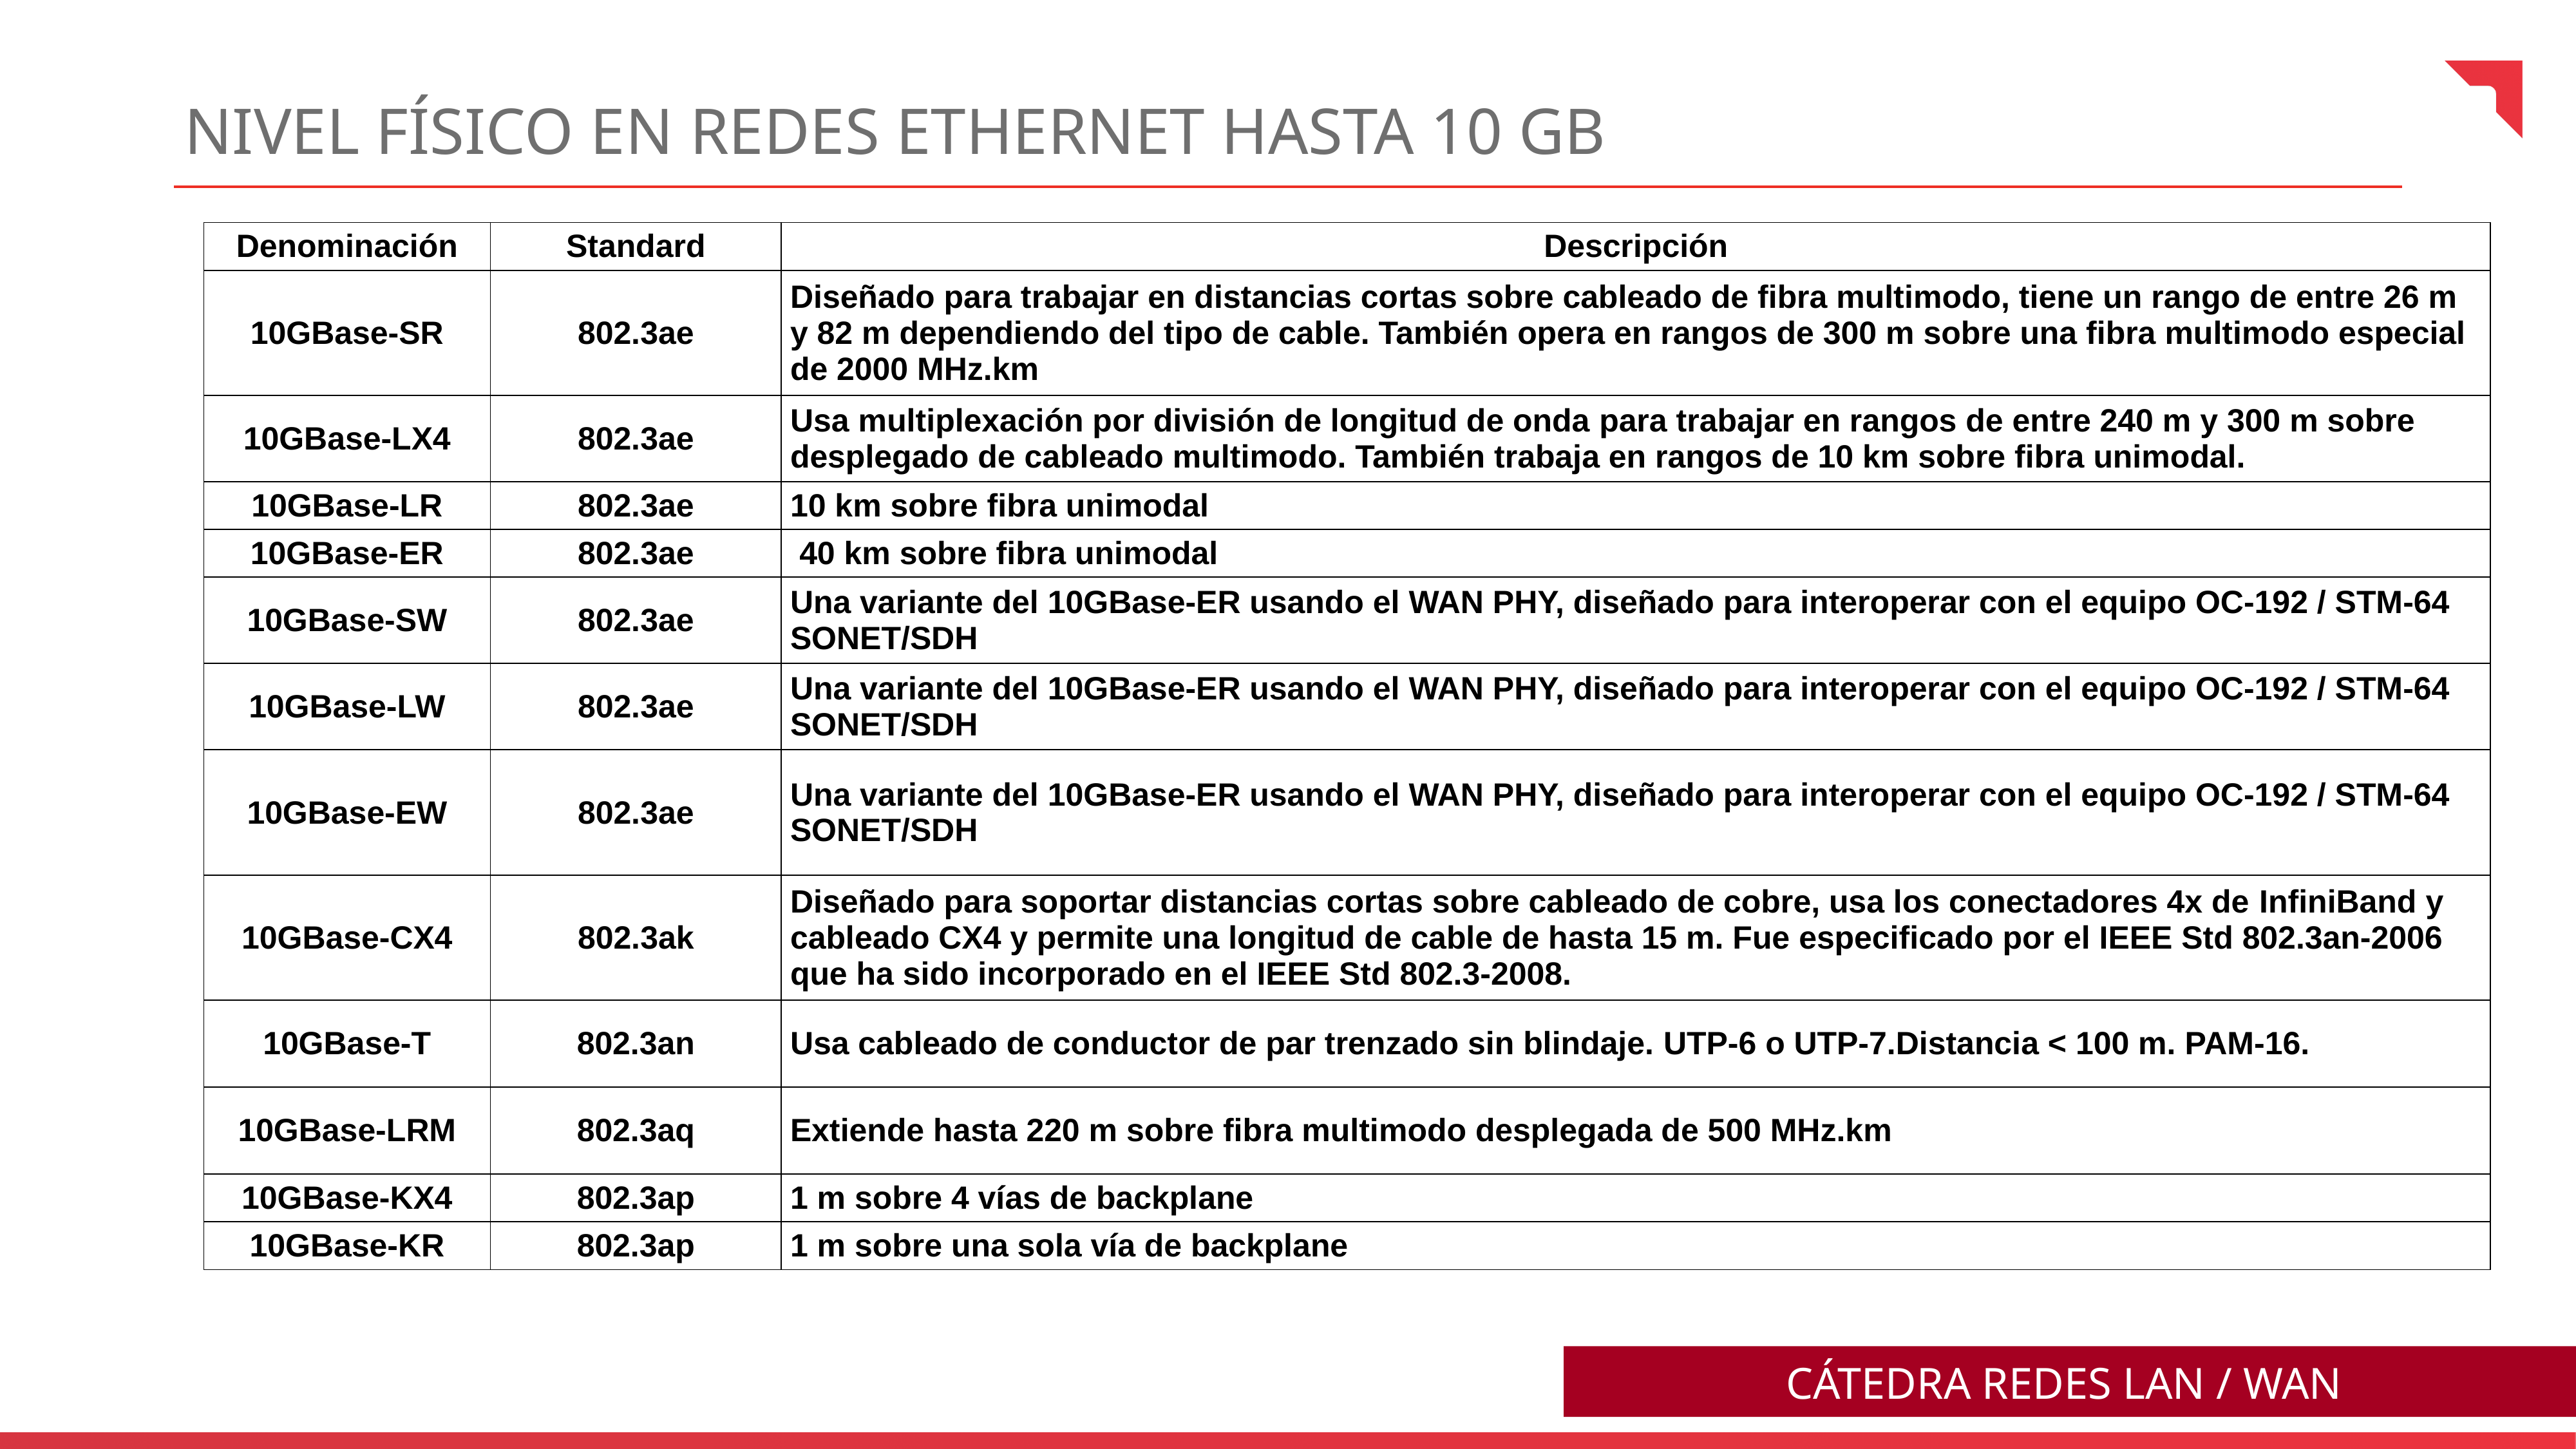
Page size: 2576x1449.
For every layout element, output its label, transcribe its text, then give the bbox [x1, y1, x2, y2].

table_cell 802.3aq [491, 1088, 781, 1173]
table_cell 802.3ae [491, 396, 781, 481]
table_cell Diseñado para soportar distancias cortas sobre cableado de cobre, usa los conectadores 4x de InfiniBand y cableado CX4 y permite una longitud de cable de hasta 15 m. Fue especificado por el IEEE Std 802.3an-2006 que ha sido incorporado en el IEEE Std 802.3-2008. [782, 876, 2490, 999]
table_cell Una variante del 10GBase-ER usando el WAN PHY, diseñado para interoperar con el equipo OC-192 / STM-64 SONET/SDH [782, 664, 2490, 749]
table_header Denominación [204, 223, 490, 270]
table_cell 802.3ae [491, 271, 781, 395]
table_cell 10 km sobre fibra unimodal [782, 482, 2490, 529]
table_cell 10GBase‑T [204, 1001, 490, 1086]
table_cell 10GBase‑KX4 [204, 1175, 490, 1221]
table_cell Una variante del 10GBase-ER usando el WAN PHY, diseñado para interoperar con el equipo OC-192 / STM-64 SONET/SDH [782, 750, 2490, 875]
table_cell Usa multiplexación por división de longitud de onda para trabajar en rangos de entre 240 m y 300 m sobre desplegado de cableado multimodo. También trabaja en rangos de 10 km sobre fibra unimodal. [782, 396, 2490, 481]
table_cell 10GBase‑LR [204, 482, 490, 529]
table_cell 802.3ae [491, 530, 781, 576]
table_cell 1 m sobre 4 vías de backplane [782, 1175, 2490, 1221]
table_cell 802.3ae [491, 750, 781, 875]
table_cell Una variante del 10GBase-ER usando el WAN PHY, diseñado para interoperar con el equipo OC-192 / STM-64 SONET/SDH [782, 578, 2490, 663]
table_cell 40 km sobre fibra unimodal [782, 530, 2490, 576]
table_cell 10GBase‑KR [204, 1222, 490, 1269]
table_cell Diseñado para trabajar en distancias cortas sobre cableado de fibra multimodo, tiene un rango de entre 26 m y 82 m dependiendo del tipo de cable. También opera en rangos de 300 m sobre una fibra multimodo especial de 2000 MHz.km [782, 271, 2490, 395]
table_cell 10GBase‑ER [204, 530, 490, 576]
table_cell 802.3ap [491, 1175, 781, 1221]
table_cell 10GBase‑SR [204, 271, 490, 395]
table_cell 10GBase‑SW [204, 578, 490, 663]
table_cell 10GBase‑LW [204, 664, 490, 749]
table_header Standard [491, 223, 781, 270]
table_cell 10GBase‑CX4 [204, 876, 490, 999]
table_cell 802.3ap [491, 1222, 781, 1269]
table_cell 10GBase‑LRM [204, 1088, 490, 1173]
text_box Nivel físico en Redes Ethernet hasta 10 GB [175, 81, 2263, 176]
table_cell Extiende hasta 220 m sobre fibra multimodo desplegada de 500 MHz.km [782, 1088, 2490, 1173]
table_header Descripción [782, 223, 2490, 270]
table_cell 1 m sobre una sola vía de backplane [782, 1222, 2490, 1269]
table_cell 802.3ak [491, 876, 781, 999]
table_cell 802.3an [491, 1001, 781, 1086]
table_cell Usa cableado de conductor de par trenzado sin blindaje. UTP-6 o UTP-7.Distancia < 100 m. PAM-16. [782, 1001, 2490, 1086]
table_cell 10GBase‑LX4 [204, 396, 490, 481]
text_box [174, 197, 2427, 362]
table_cell 802.3ae [491, 578, 781, 663]
table_cell 10GBase‑EW [204, 750, 490, 875]
picture [0, 1432, 2576, 1449]
picture [2445, 61, 2523, 138]
table_cell 802.3ae [491, 482, 781, 529]
table_cell 802.3ae [491, 664, 781, 749]
